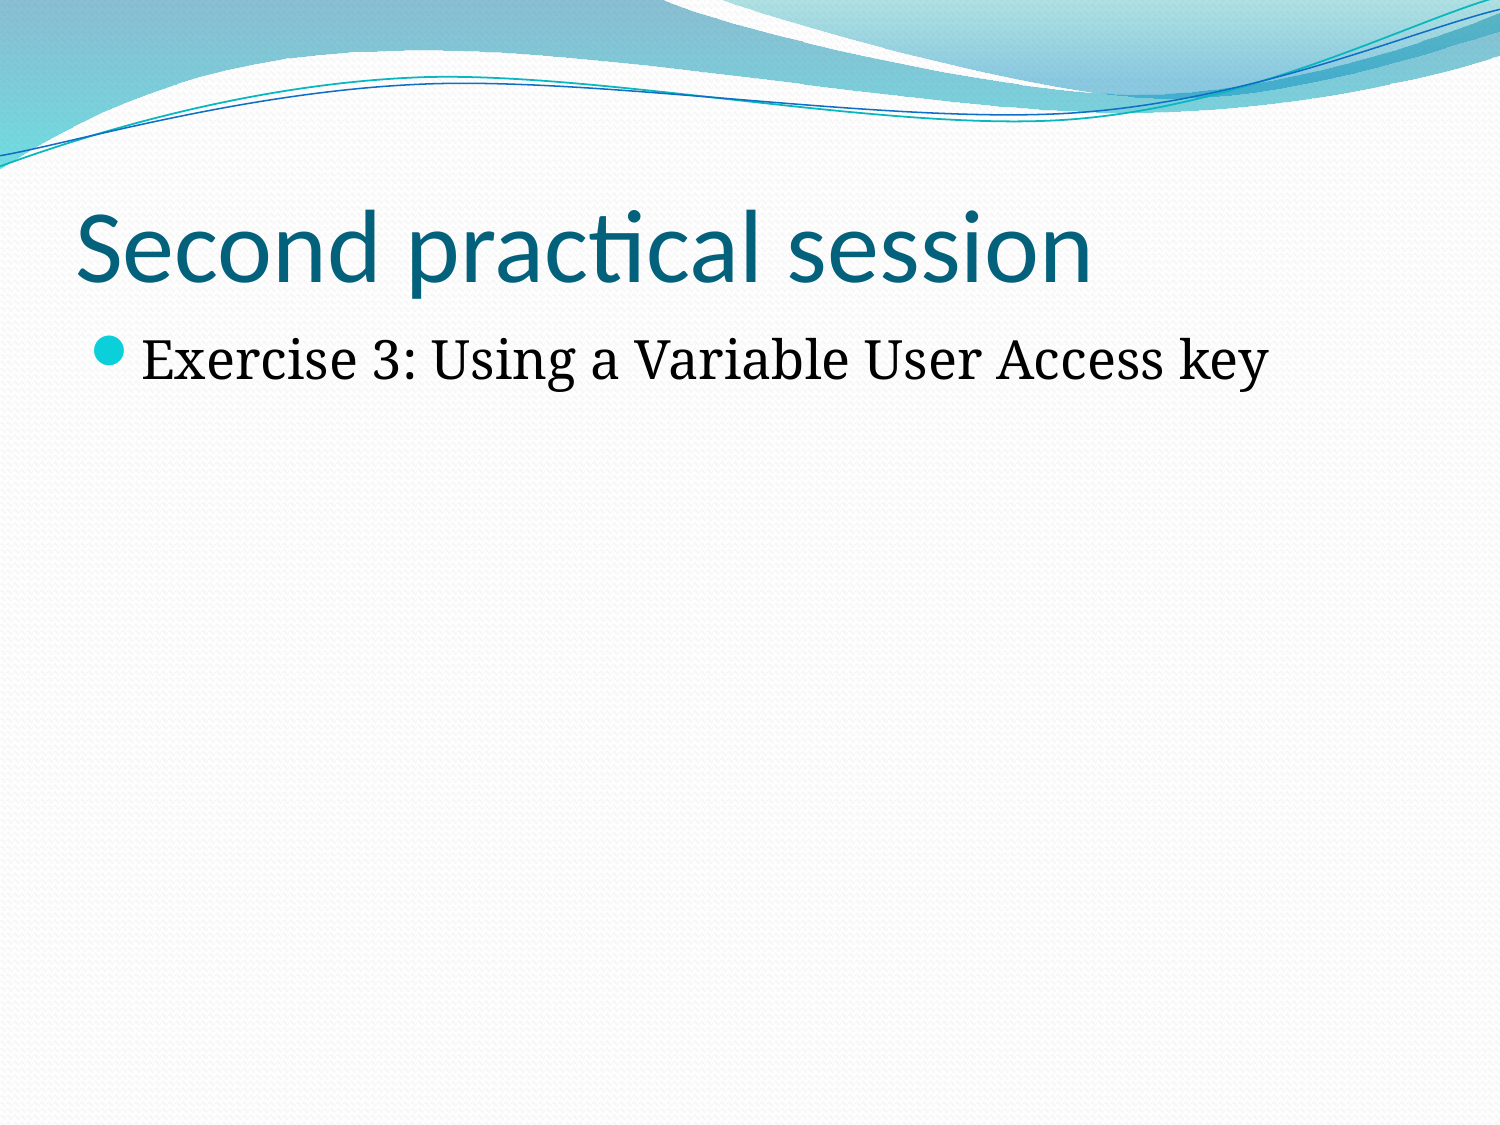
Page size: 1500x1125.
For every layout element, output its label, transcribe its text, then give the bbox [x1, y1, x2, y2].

list Exercise 3: Using a Variable User Access key [75, 317, 1425, 431]
title Second practical session [75, 115, 1471, 303]
